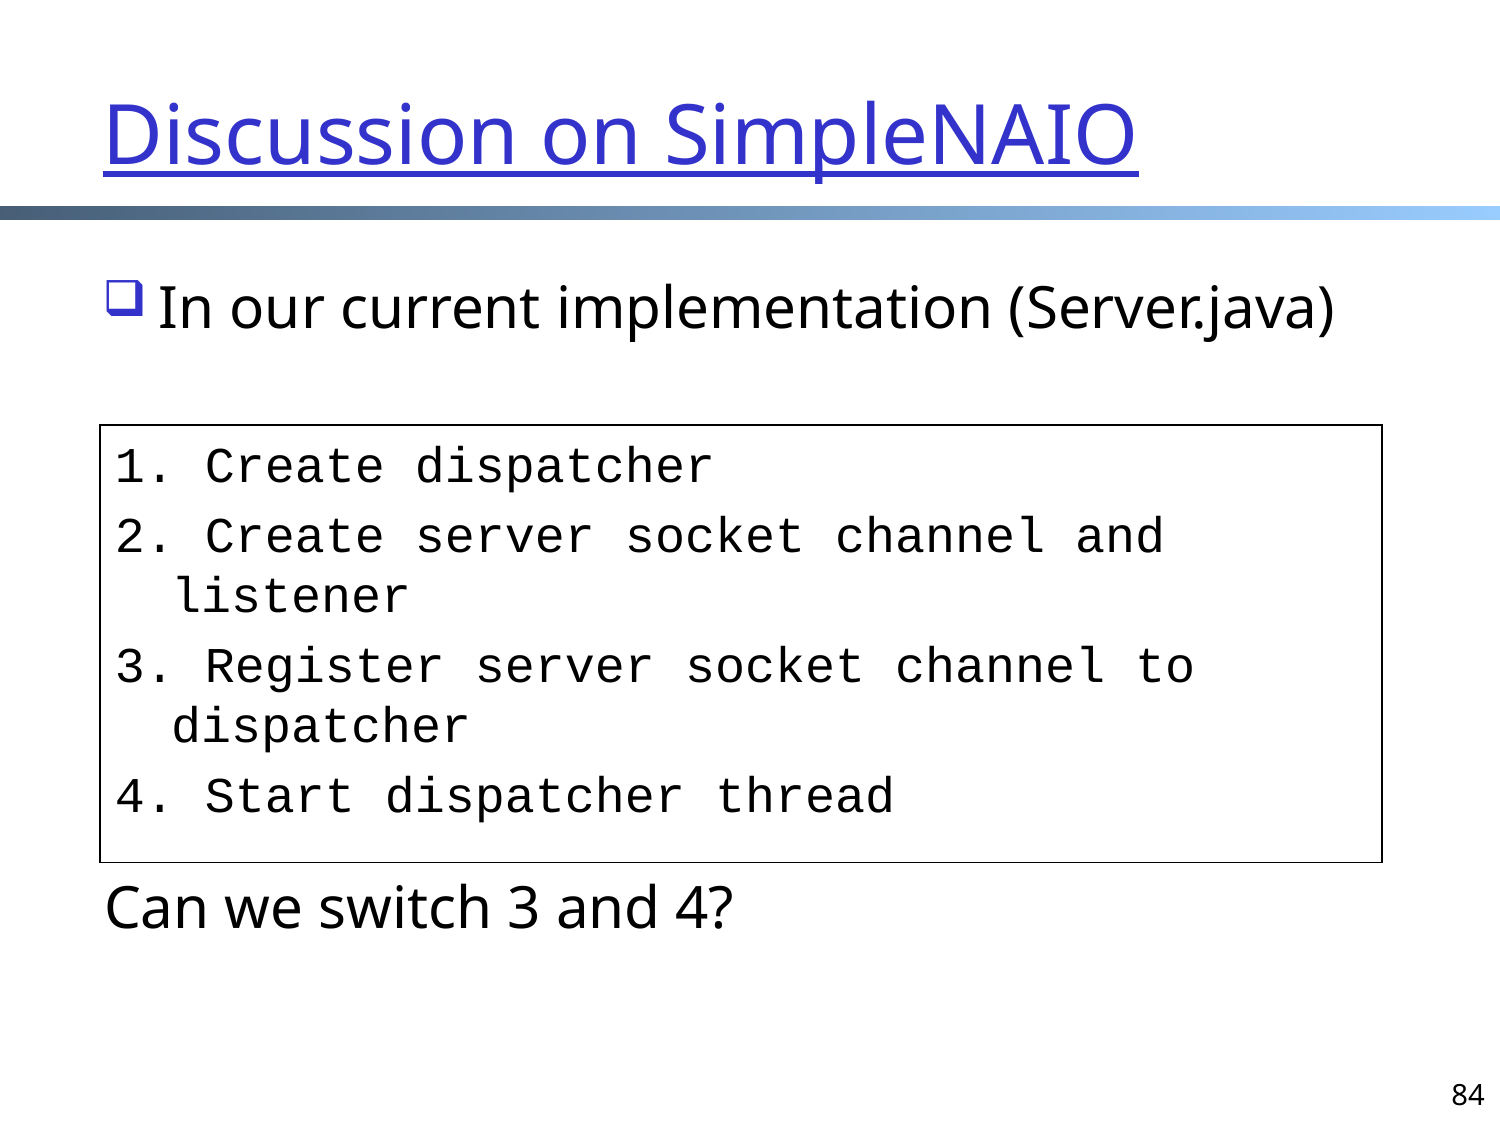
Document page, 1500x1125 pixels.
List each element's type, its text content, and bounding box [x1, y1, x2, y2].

text_box Can we switch 3 and 4? [89, 862, 750, 948]
title Discussion on SimpleNAIO [87, 37, 1363, 225]
text_box 1. Create dispatcher 2. Create server socket channel and listener 3. Register server socket channel to dispatcher 4. Start dispatcher thread [99, 424, 1383, 863]
list In our current implementation (Server.java) [87, 262, 1363, 1025]
text_box [1424, 207, 1428, 219]
slide_number 84 [1424, 1068, 1500, 1125]
